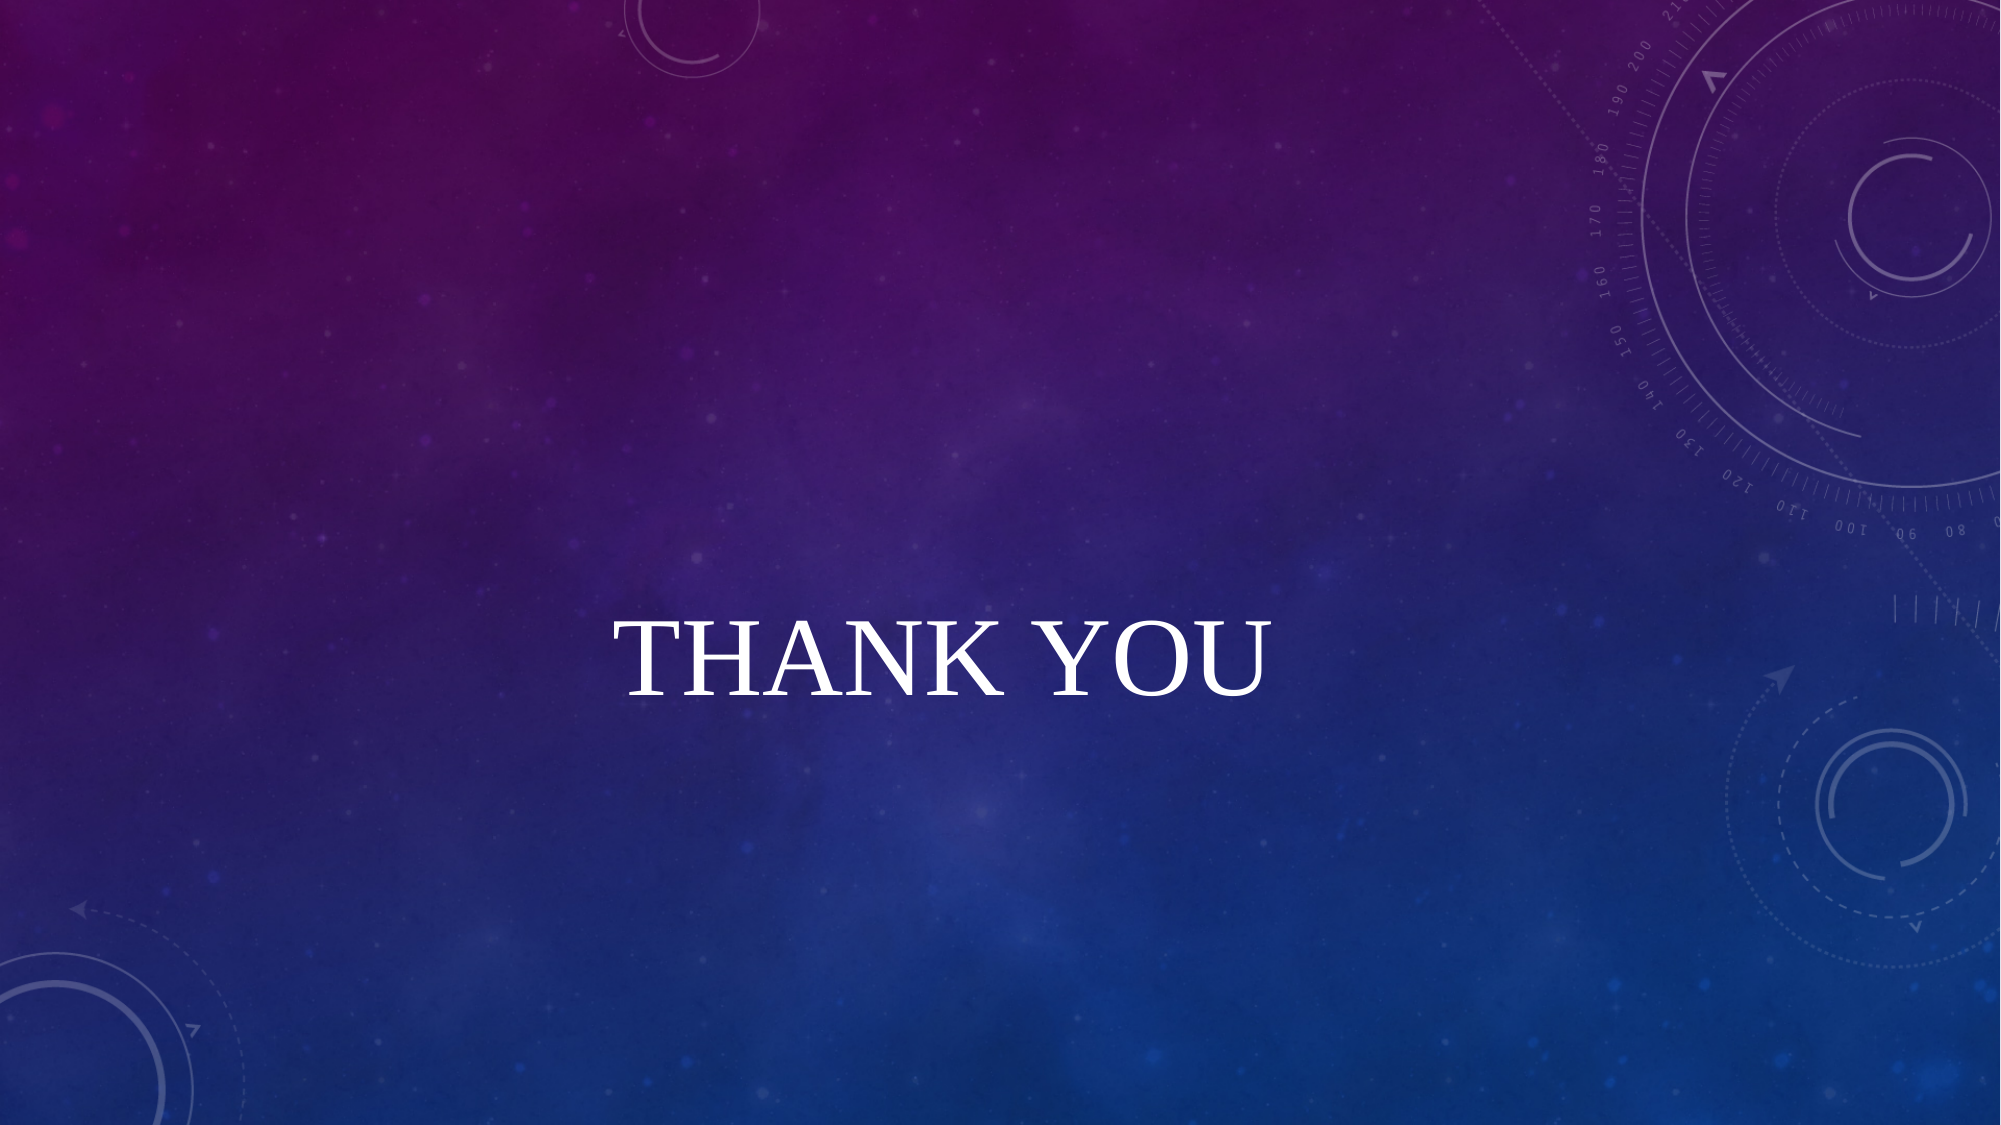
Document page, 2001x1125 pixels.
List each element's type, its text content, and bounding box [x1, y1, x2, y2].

list THANK YOU [112, 351, 1775, 950]
picture [0, 0, 2001, 1125]
